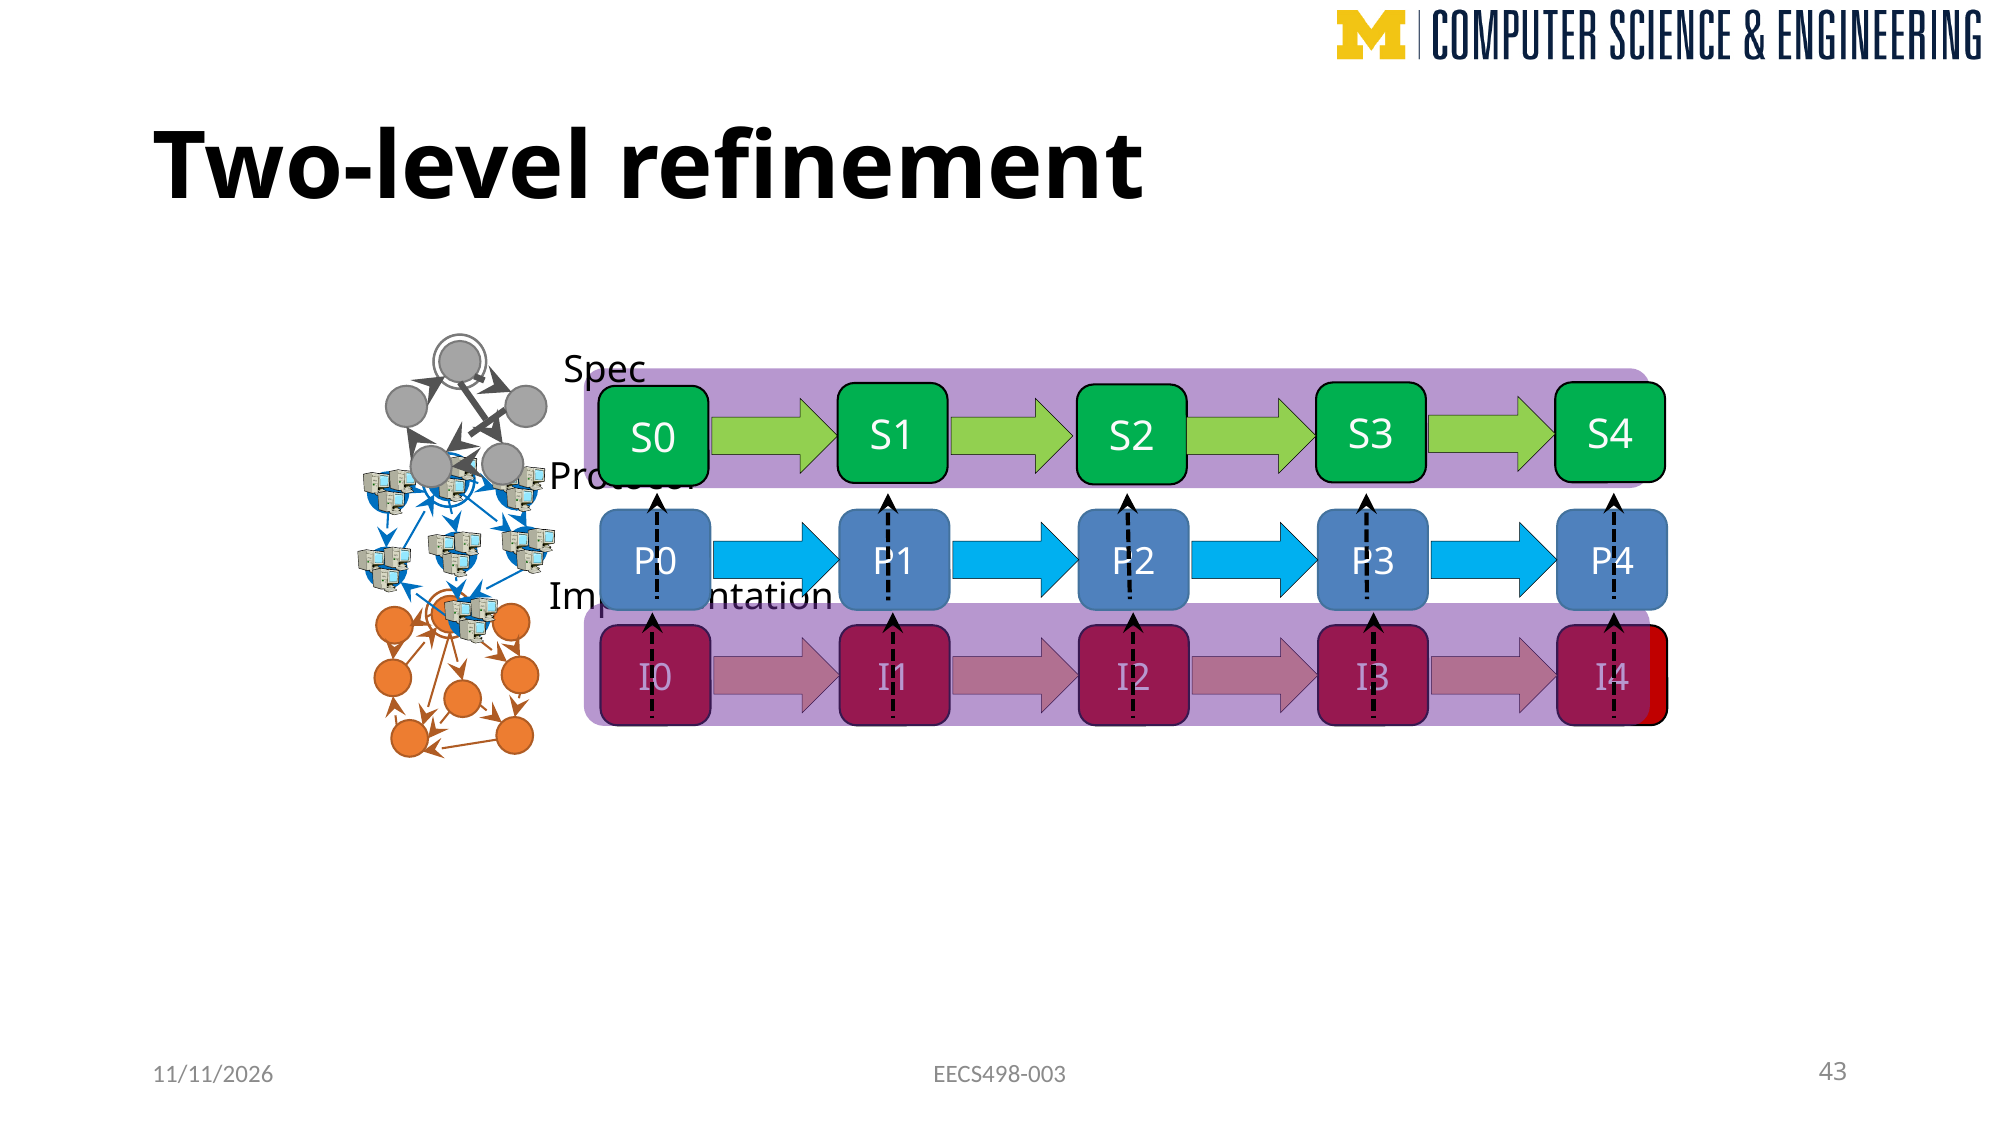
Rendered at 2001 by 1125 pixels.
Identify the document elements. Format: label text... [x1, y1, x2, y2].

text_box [374, 719, 1668, 757]
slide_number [137, 1042, 588, 1103]
title Two-level refinement [137, 59, 1863, 278]
picture [1337, 9, 1981, 60]
footer EECS498-003 [662, 1042, 1338, 1103]
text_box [385, 334, 1666, 601]
slide_number 43 [1412, 1042, 1863, 1103]
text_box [357, 445, 1668, 719]
